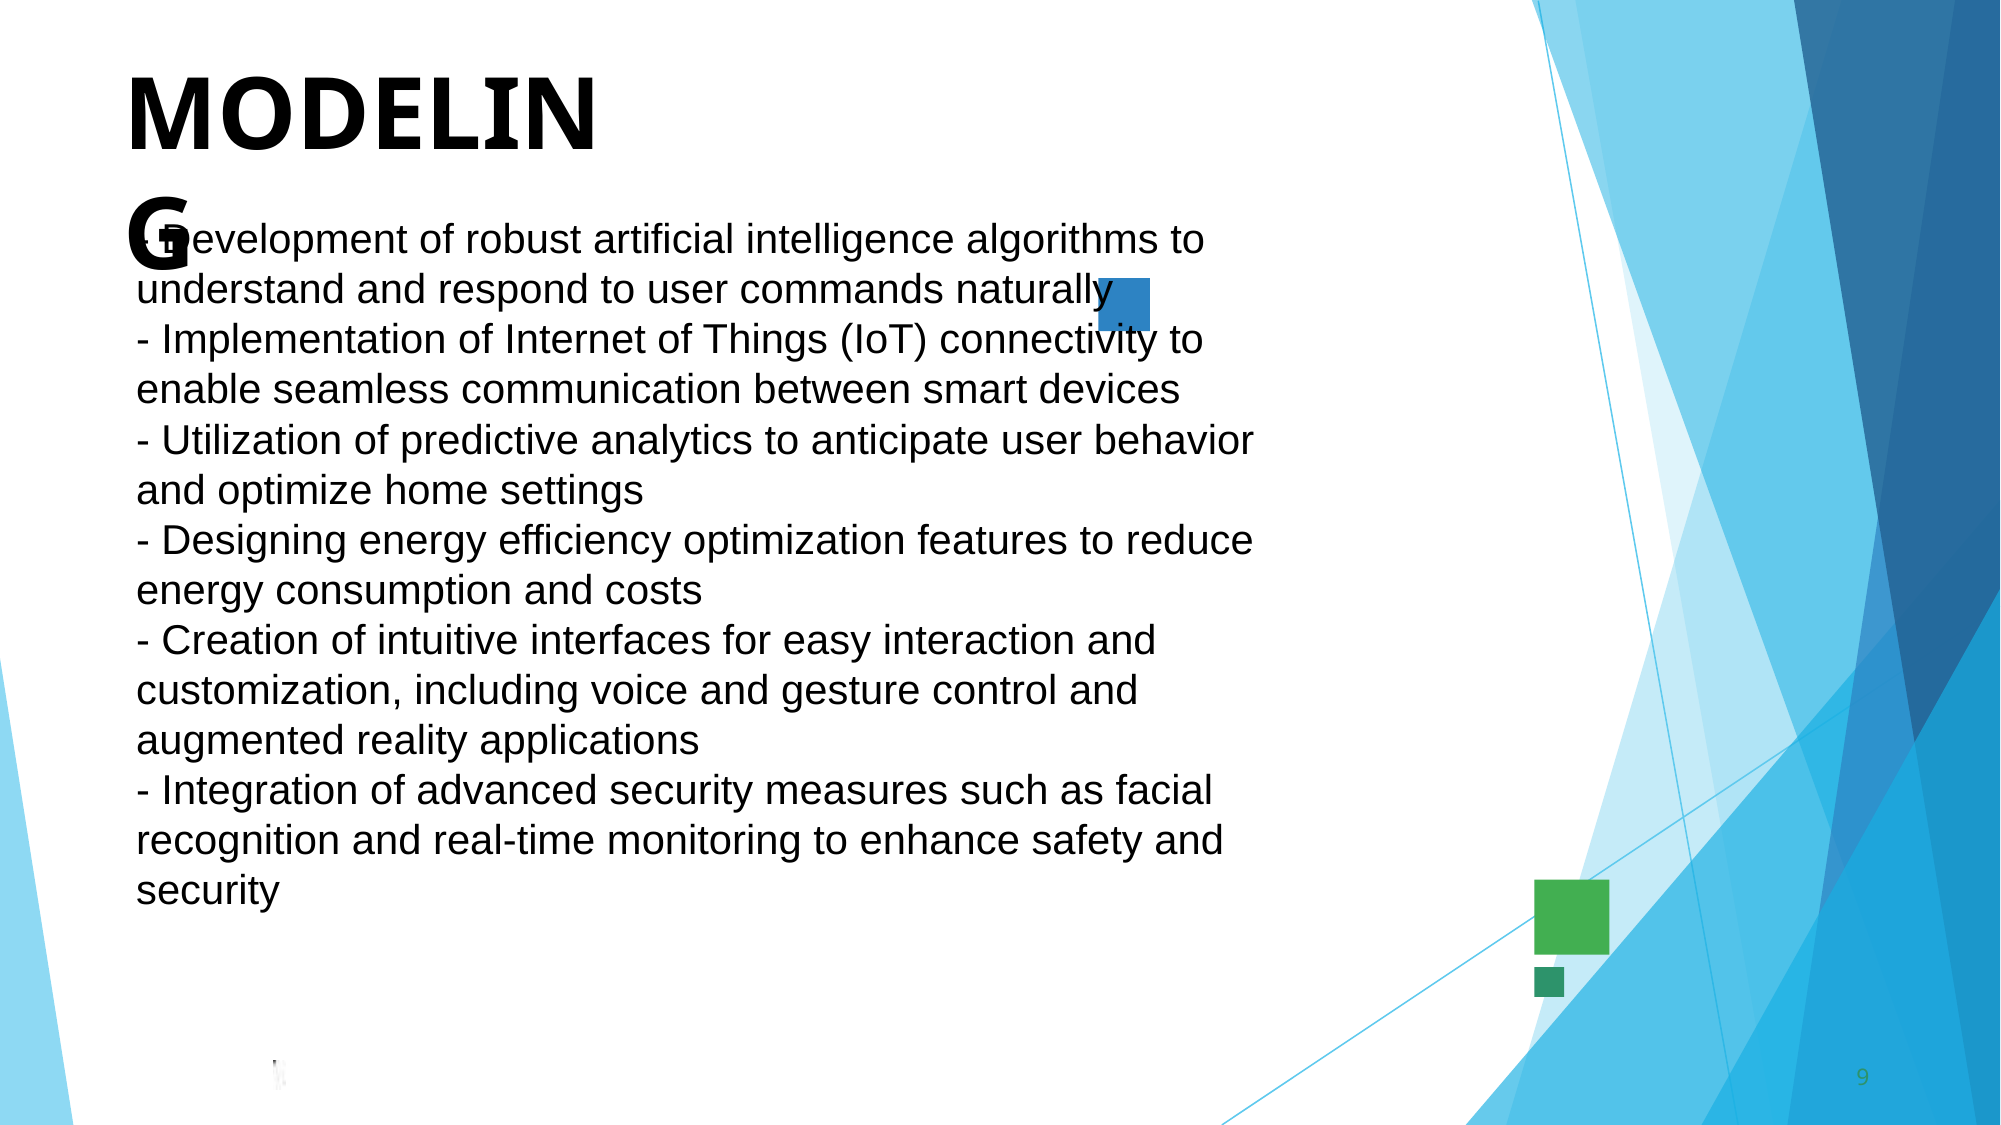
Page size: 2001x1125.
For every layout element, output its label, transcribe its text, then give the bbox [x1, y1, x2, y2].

picture [273, 1060, 287, 1091]
slide_number 9 [1849, 1061, 1890, 1125]
text_box [1534, 967, 1565, 997]
text_box - Development of robust artificial intelligence algorithms to understand and respond to user commands naturally - Implementation of Internet of Things (IoT) connectivity to enable seamless communication between smart devices - Utilization of predictive analytics to anticipate user behavior and optimize home settings - Designing energy efficiency optimization features to reduce energy consumption and costs - Creation of intuitive interfaces for easy interaction and customization, including voice and gesture control and augmented reality applications - Integration of advanced security measures such as facial recognition and real-time monitoring to enhance safety and security [121, 204, 1315, 920]
title MODELING [121, 47, 664, 204]
text_box [1534, 879, 1610, 955]
